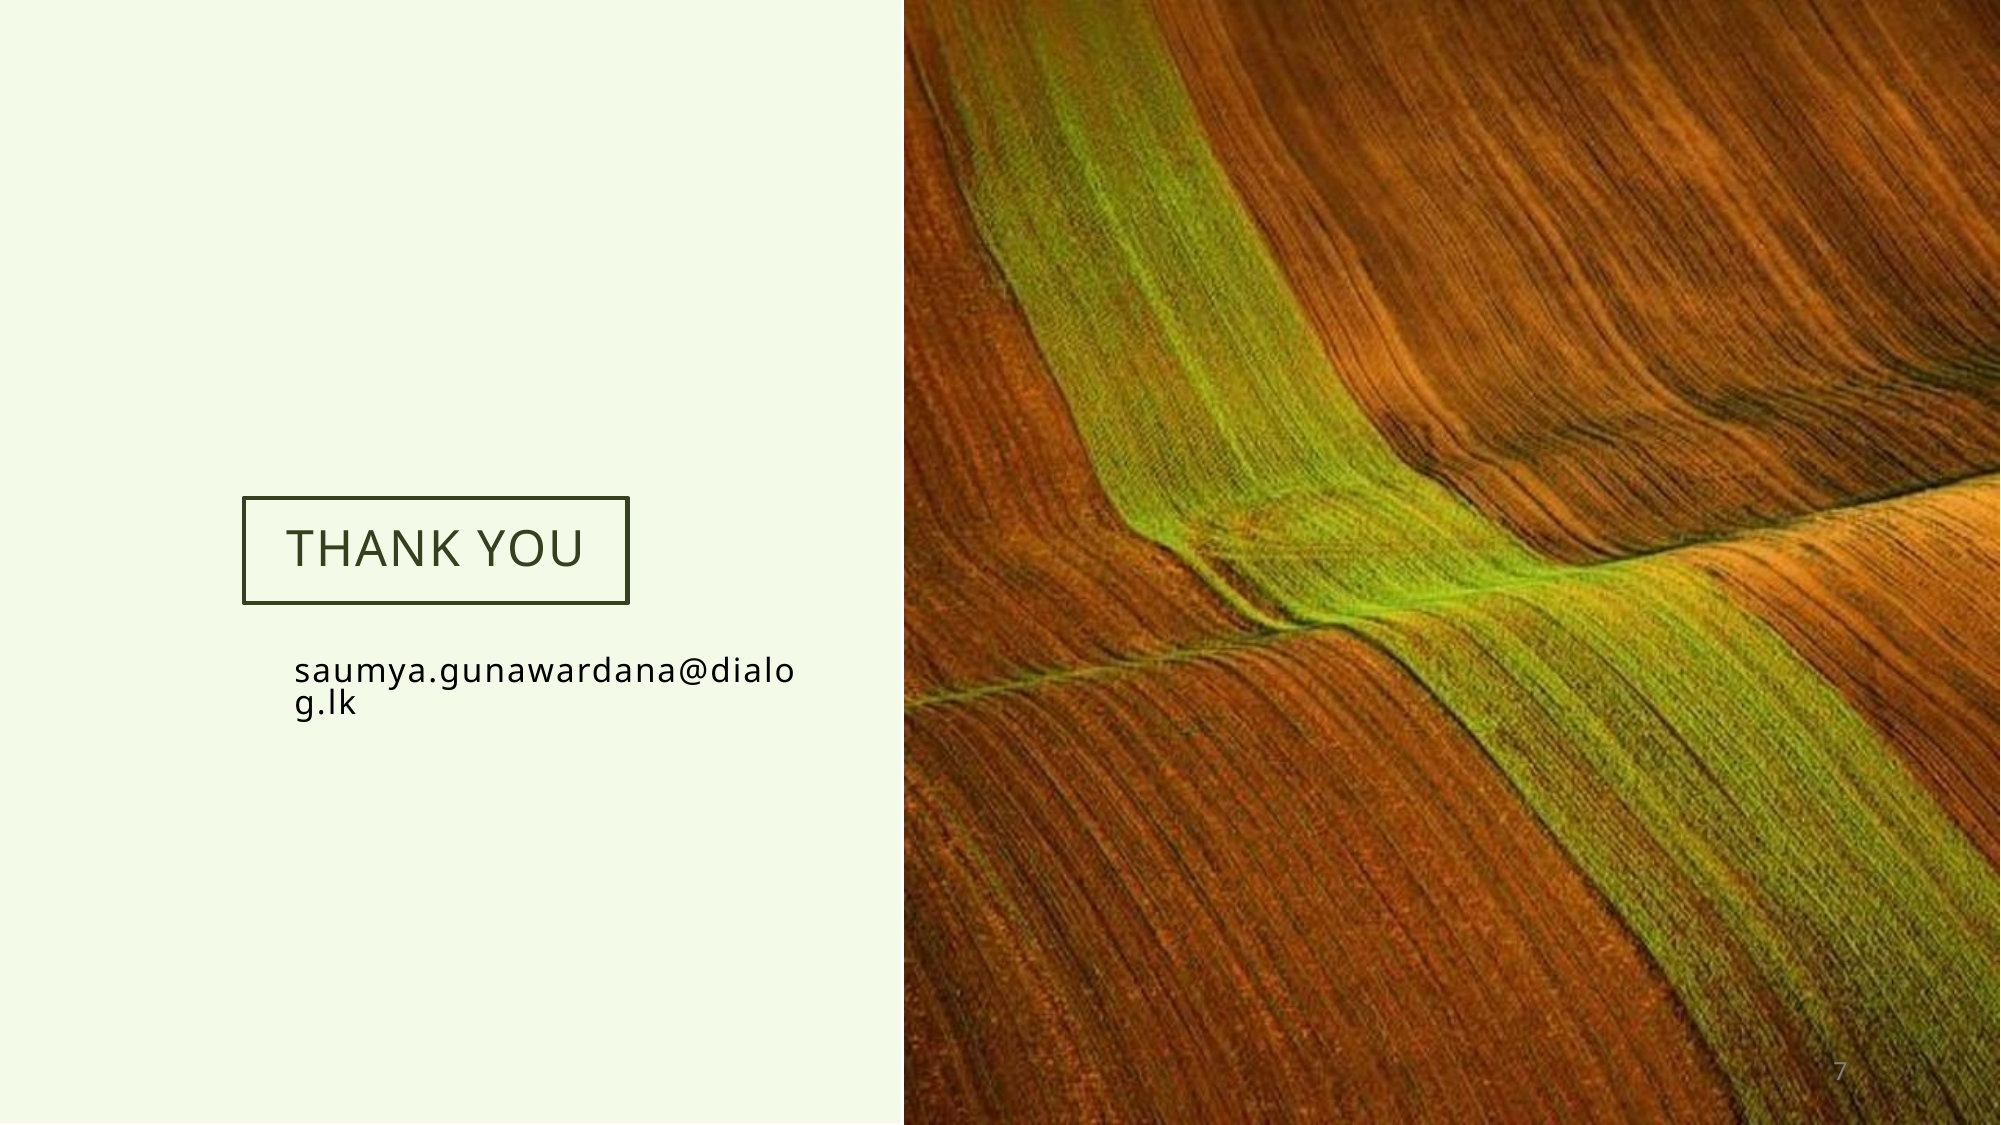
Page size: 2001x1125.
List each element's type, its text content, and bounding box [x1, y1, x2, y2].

list saumya.gunawardana@dialog.lk [279, 649, 832, 944]
picture [904, 0, 2000, 1125]
title Thank you [242, 496, 630, 605]
